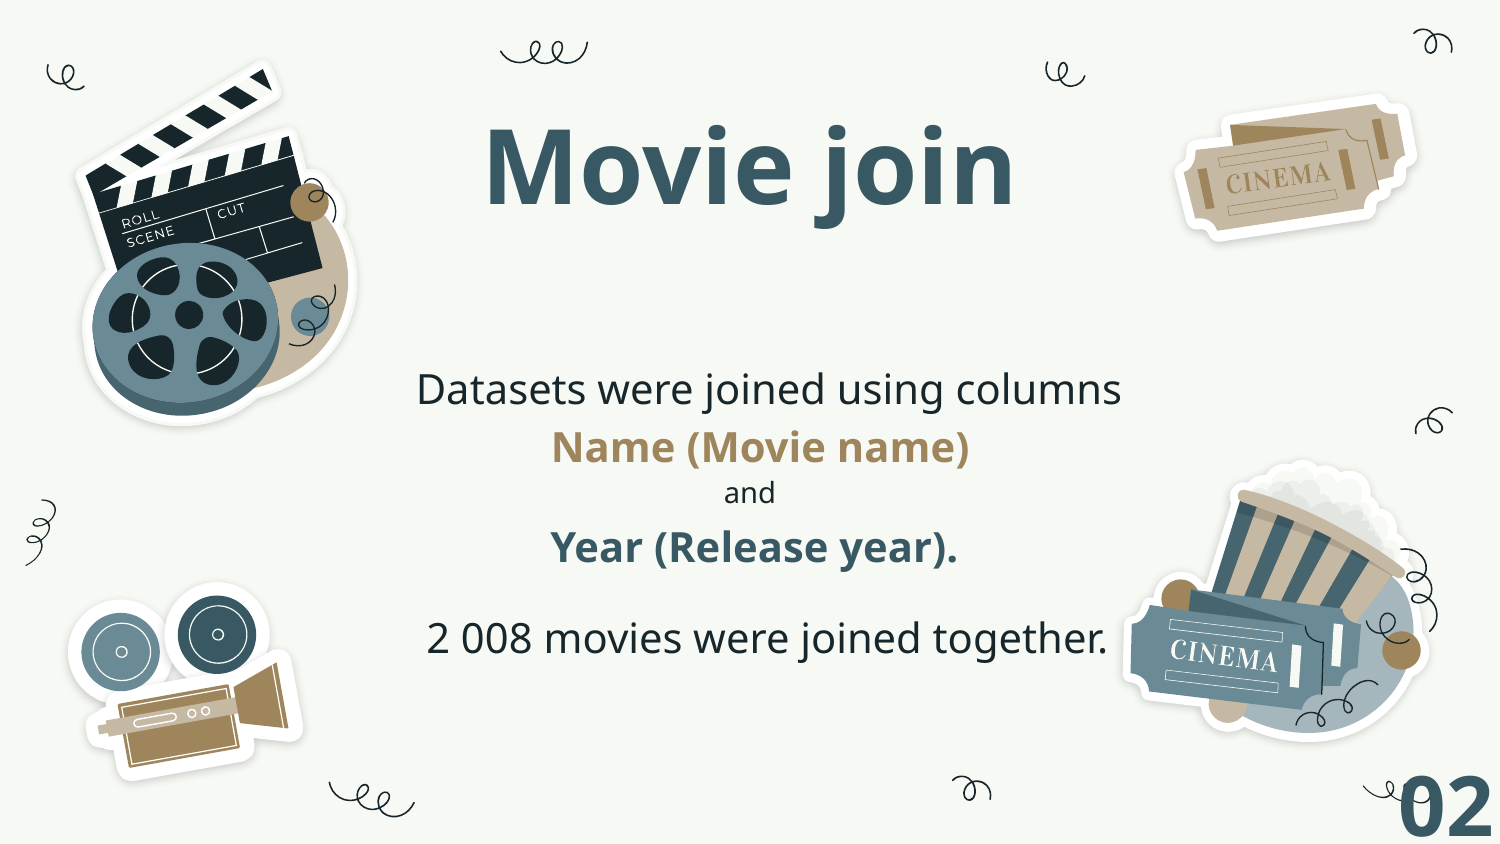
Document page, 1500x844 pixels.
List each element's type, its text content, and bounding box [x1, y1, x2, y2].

subtitle and [375, 466, 1125, 518]
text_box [1180, 99, 1412, 236]
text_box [77, 598, 285, 762]
text_box 02 [1382, 760, 1500, 844]
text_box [47, 97, 356, 414]
title Year (Release year). [380, 516, 1129, 586]
title Movie join [375, 95, 1125, 241]
subtitle Datasets were joined using columns [394, 362, 1144, 414]
title Name (Movie name) [386, 410, 1135, 487]
text_box 2 008 movies were joined together. [393, 611, 1129, 663]
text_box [1134, 458, 1444, 745]
